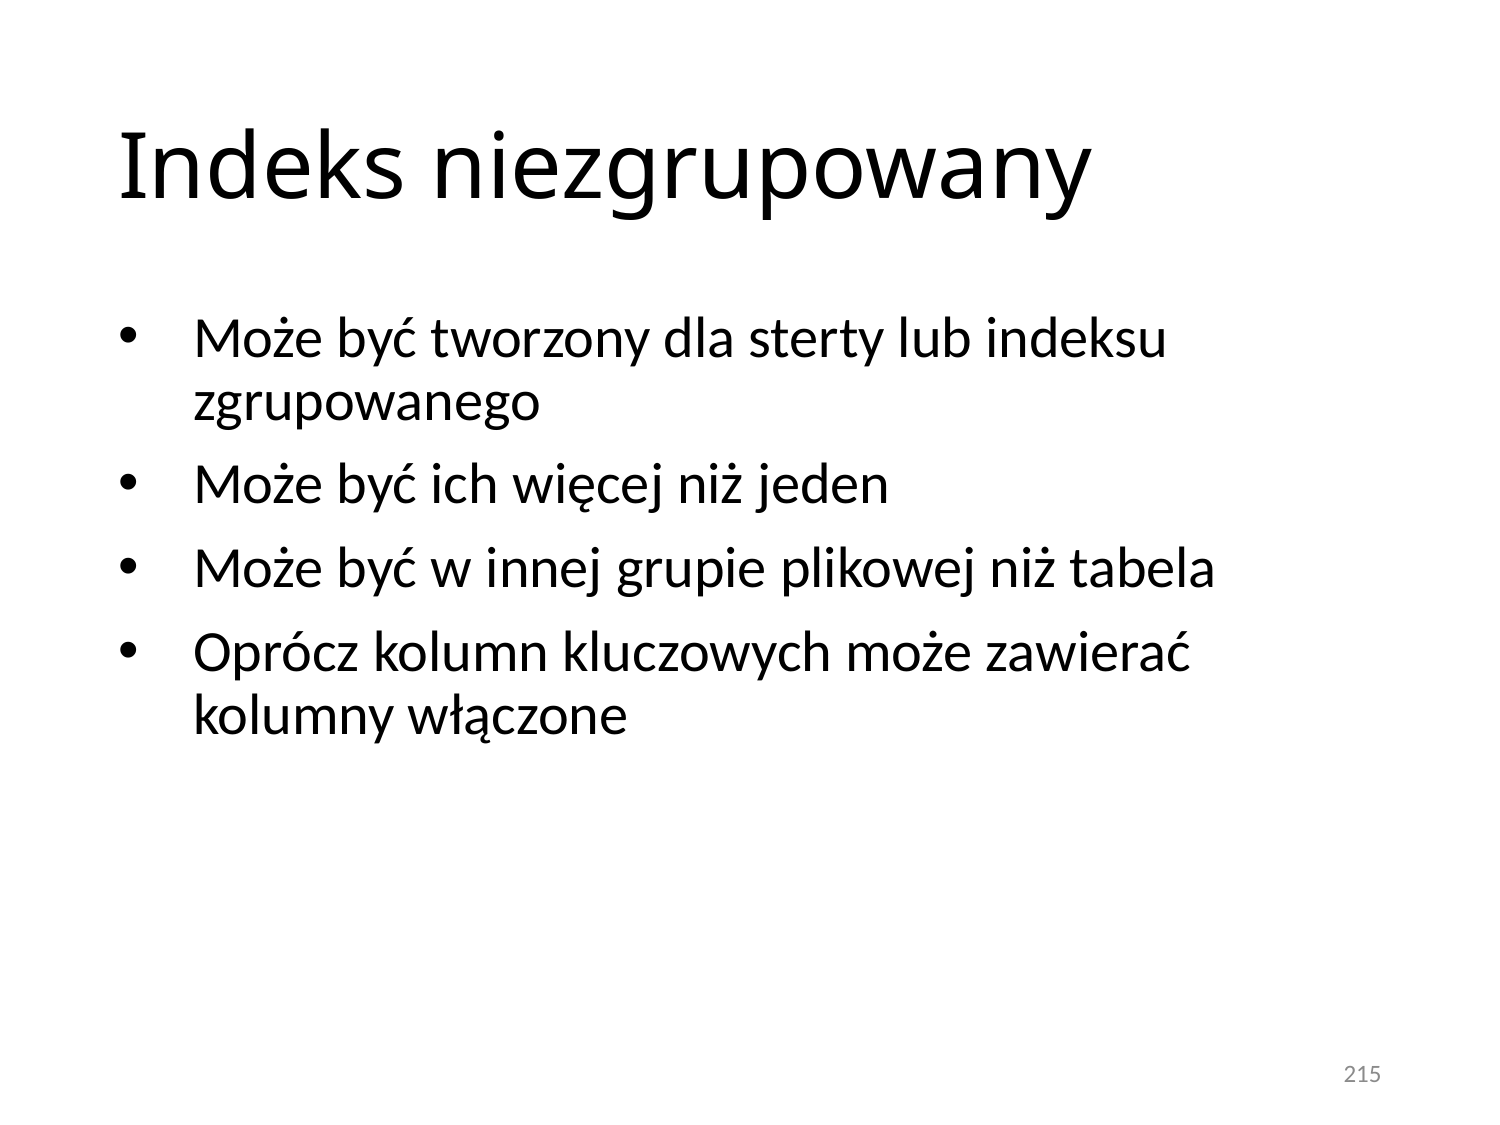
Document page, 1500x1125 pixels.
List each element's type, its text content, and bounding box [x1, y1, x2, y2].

list Może być tworzony dla sterty lub indeksu zgrupowanego Może być ich więcej niż jeden Może być w innej grupie plikowej niż tabela Oprócz kolumn kluczowych może zawierać kolumny włączone [103, 299, 1397, 1014]
title Indeks niezgrupowany [103, 59, 1397, 278]
slide_number 215 [1059, 1042, 1397, 1103]
